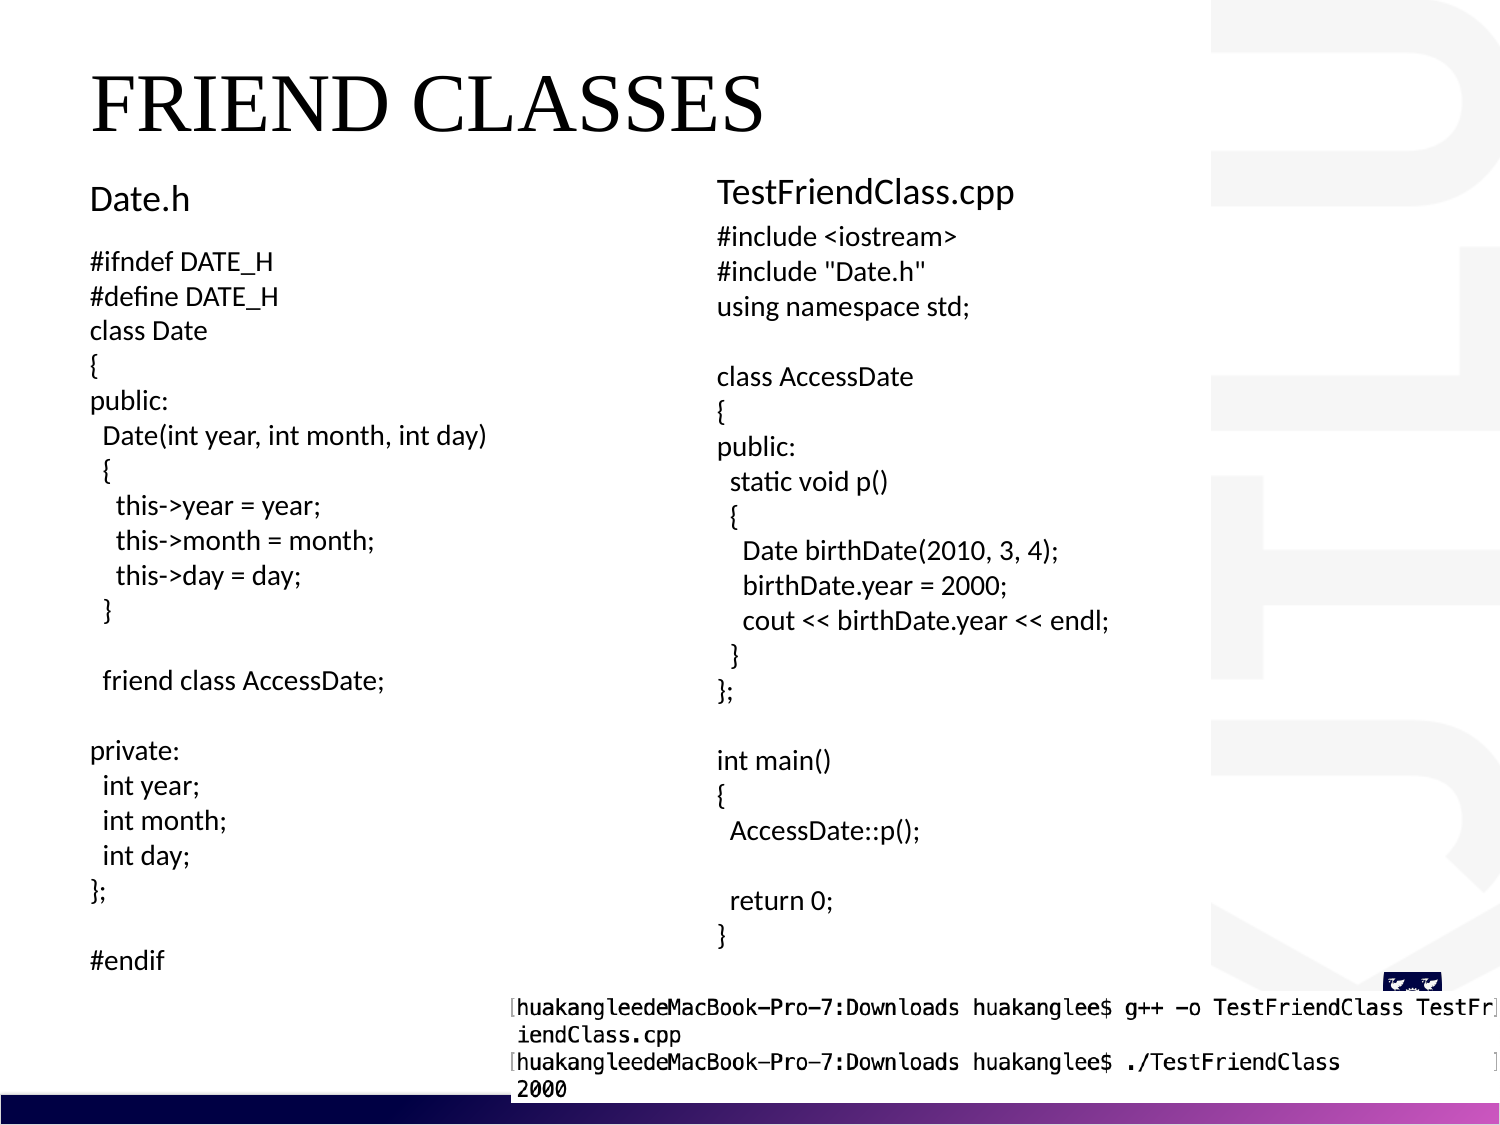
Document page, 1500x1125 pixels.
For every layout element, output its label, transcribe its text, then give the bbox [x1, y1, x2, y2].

text_box #include <iostream> #include "Date.h" using namespace std; class AccessDate { public: static void p() { Date birthDate(2010, 3, 4); birthDate.year = 2000; cout << birthDate.year << endl; } }; int main() { AccessDate::p(); return 0; } [702, 209, 1358, 959]
title Friend Classes [75, 37, 1413, 160]
text_box Date.h [74, 166, 492, 227]
text_box #ifndef DATE_H #define DATE_H class Date { public: Date(int year, int month, int day) { this->year = year; this->month = month; this->day = day; } friend class AccessDate; private: int year; int month; int day; }; #endif [75, 234, 703, 984]
text_box TestFriendClass.cpp [702, 159, 1119, 220]
picture [510, 972, 1500, 1103]
